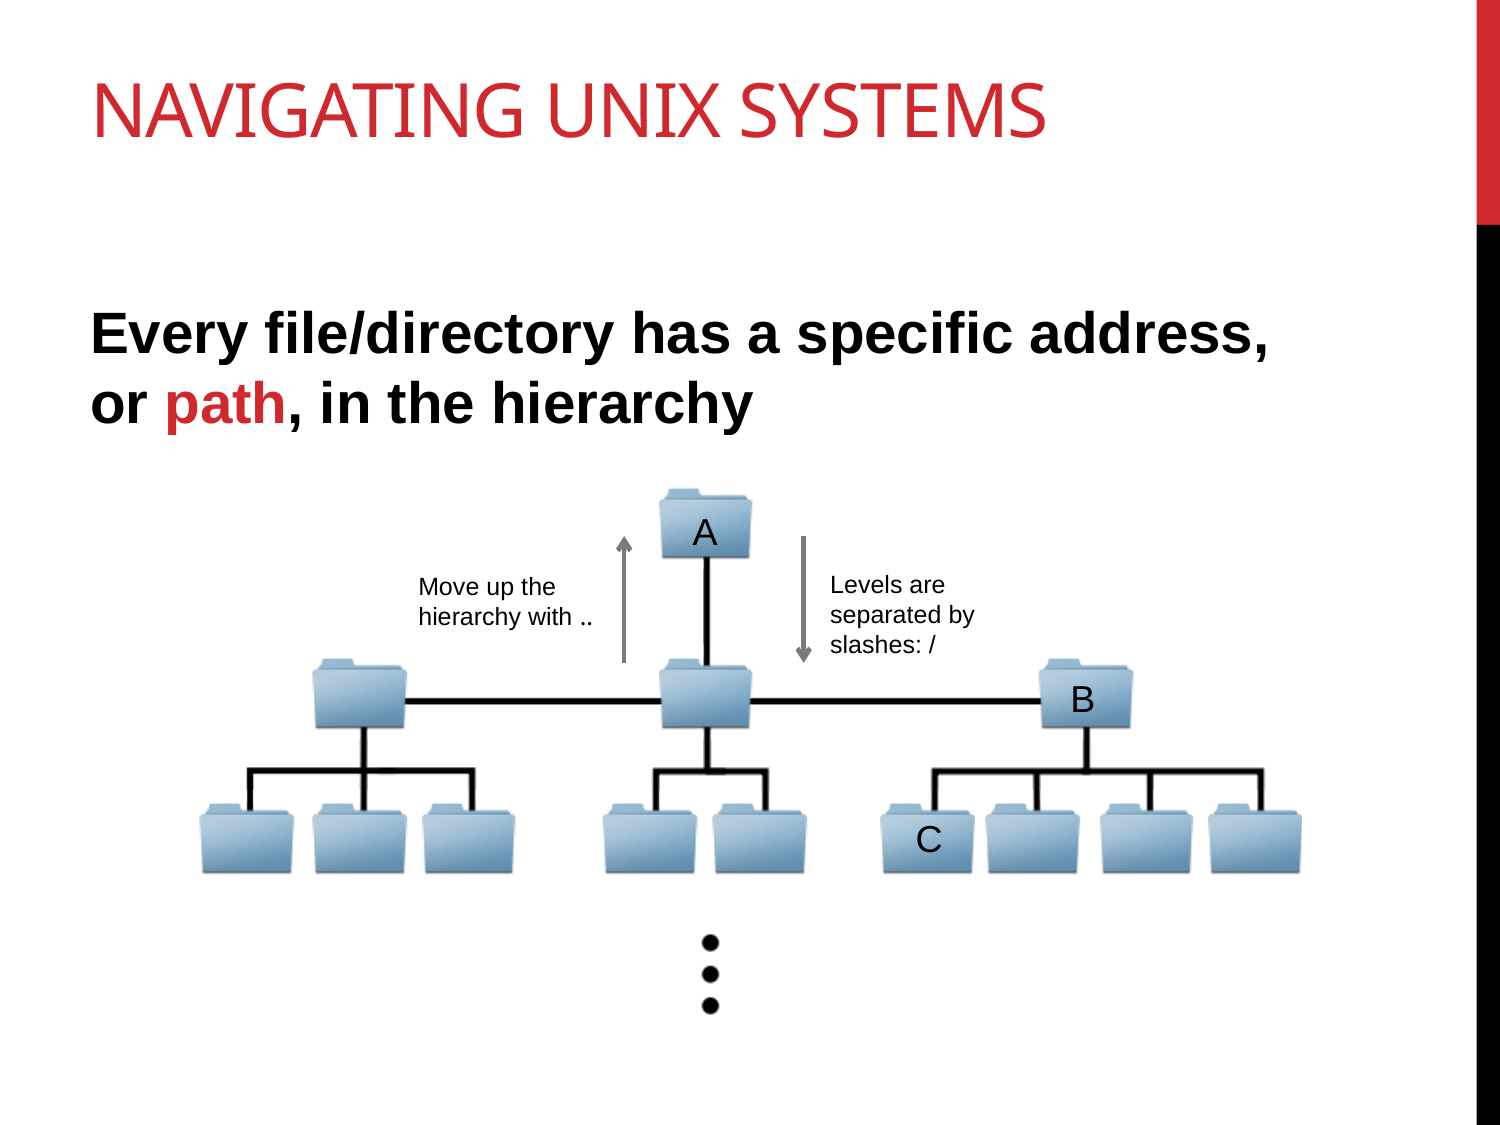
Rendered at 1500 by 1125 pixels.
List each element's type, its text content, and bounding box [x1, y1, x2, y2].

picture [197, 469, 1303, 1024]
title navigating Unix systems [75, 25, 1325, 250]
list Every file/directory has a specific address, or path, in the hierarchy [75, 287, 1325, 1005]
